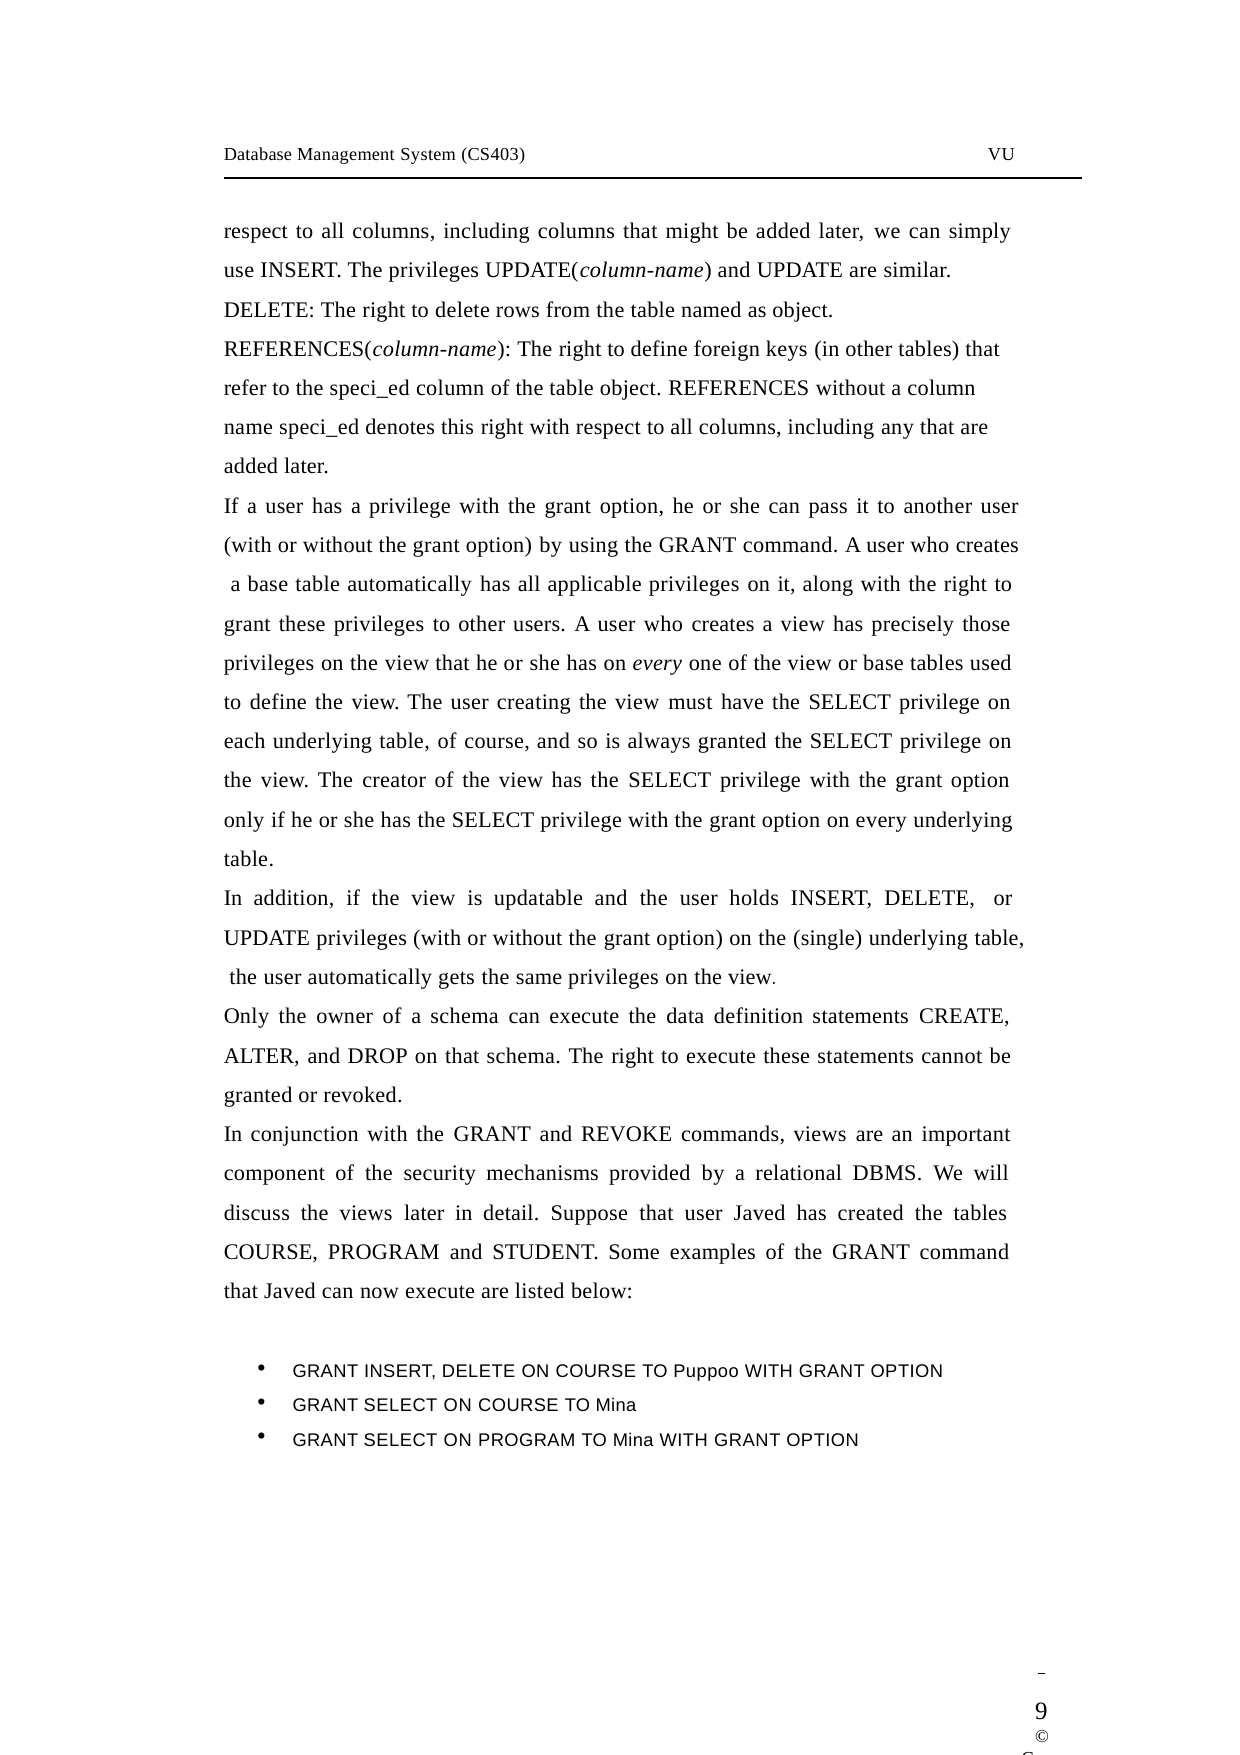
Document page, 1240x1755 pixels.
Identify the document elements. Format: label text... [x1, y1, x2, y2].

text_box Database Management System (CS403) [221, 142, 532, 165]
text_box respect to all columns, including columns that might be added later, we can simply use INSERT. The privileges UPDATE(column-name) and UPDATE are similar. DELETE: The right to delete rows from the table named as object. REFERENCES(column-name): The right to define foreign keys (in other tables) that refer to the speci_ed column of the table object. REFERENCES without a column name speci_ed denotes this right with respect to all columns, including any that are added later. If a user has a privilege with the grant option, he or she can pass it to another user (with or without the grant option) by using the GRANT command. A user who creates a base table automatically has all applicable privileges on it, along with the right to grant these privileges to other users. A user who creates a view has precisely those privileges on the view that he or she has on every one of the view or base tables used to define the view. The user creating the view must have the SELECT privilege on each underlying table, of course, and so is always granted the SELECT privilege on the view. The creator of the view has the SELECT privilege with the grant option only if he or she has the SELECT privilege with the grant option on every underlying table. In addition, if the view is updatable and the user holds INSERT, DELETE, or UPDATE privileges (with or without the grant option) on the (single) underlying table, the user automatically gets the same privileges on the view. Only the owner of a schema can execute the data definition statements CREATE, ALTER, and DROP on that schema. The right to execute these statements cannot be granted or revoked. In conjunction with the GRANT and REVOKE commands, views are an important component of the security mechanisms provided by a relational DBMS. We will discuss the views later in detail. Suppose that user Javed has created the tables COURSE, PROGRAM and STUDENT. Some examples of the GRANT command that Javed can now execute are listed below: GRANT INSERT, DELETE ON COURSE TO Puppoo WITH GRANT OPTION GRANT SELECT ON COURSE TO Mina GRANT SELECT ON PROGRAM TO Mina WITH GRANT OPTION [221, 204, 1026, 1450]
slide_number 9 © Copyright Virtual University of Pakistan [1019, 1651, 1065, 1755]
text_box VU [985, 142, 1018, 165]
